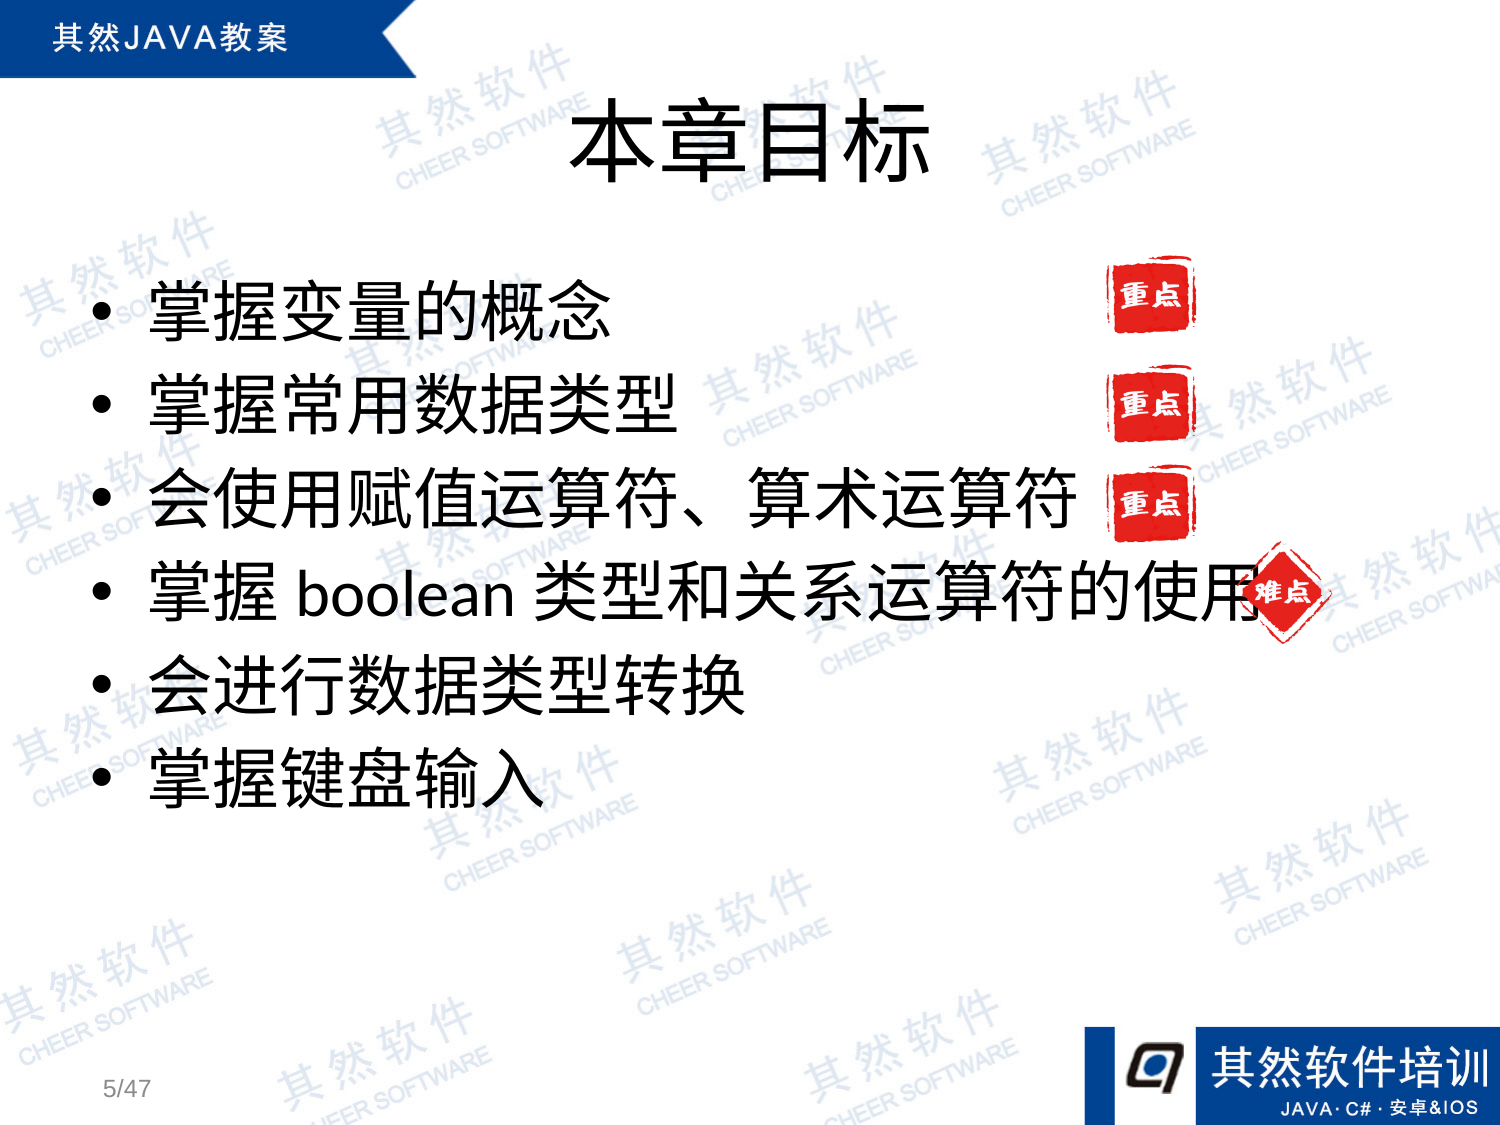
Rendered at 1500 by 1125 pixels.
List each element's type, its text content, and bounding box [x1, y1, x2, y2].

title 本章目标 [75, 45, 1425, 233]
list 掌握变量的概念 掌握常用数据类型 会使用赋值运算符、算术运算符 掌握boolean类型和关系运算符的使用 会进行数据类型转换 掌握键盘输入 [75, 262, 1425, 1005]
picture [0, 0, 1500, 1125]
slide_number 5/47 [0, 1057, 167, 1118]
